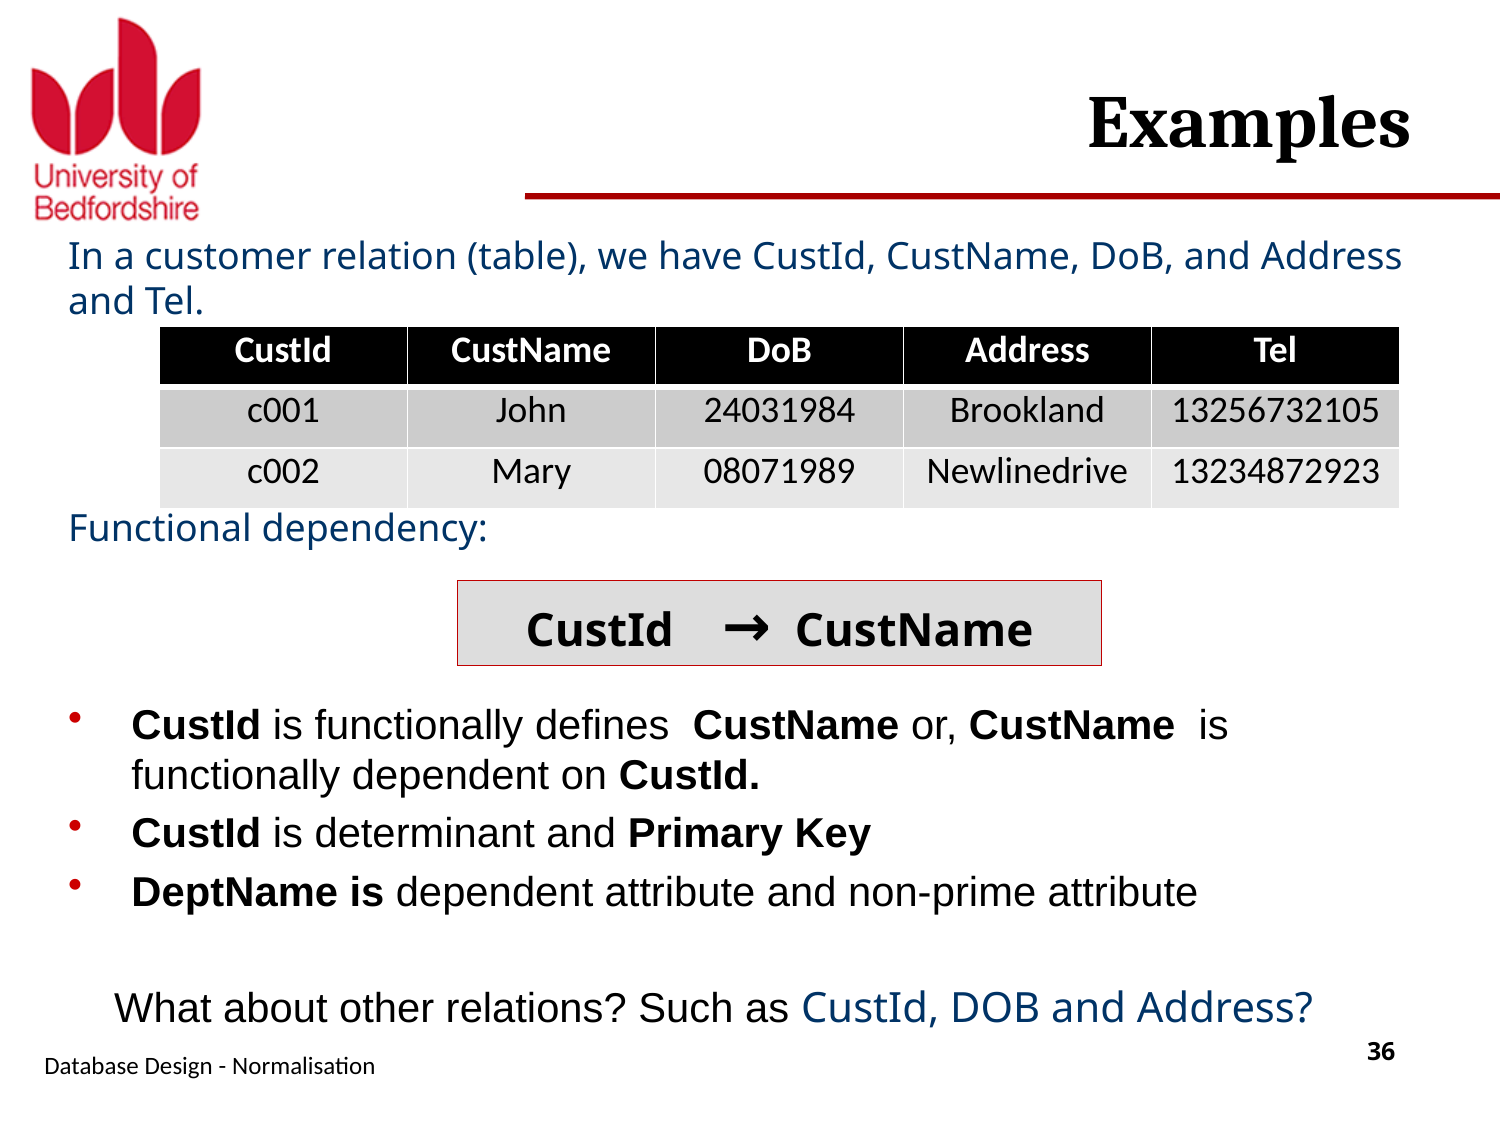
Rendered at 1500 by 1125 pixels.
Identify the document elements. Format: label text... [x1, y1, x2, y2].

title Examples [277, 61, 1428, 174]
footer Database Design - Normalisation [29, 1035, 479, 1095]
table_cell John [408, 390, 655, 447]
table_cell 24031984 [656, 390, 903, 447]
table_cell c002 [160, 449, 407, 508]
table_header Address [904, 327, 1151, 384]
picture [0, 0, 237, 236]
text_box CustId → CustName [457, 580, 1102, 666]
table_header CustId [160, 327, 407, 384]
table_cell 13256732105 [1152, 390, 1399, 447]
table_header DoB [656, 327, 903, 384]
table_cell c001 [160, 390, 407, 447]
table_header Tel [1152, 327, 1399, 384]
table_cell 08071989 [656, 449, 903, 508]
list In a customer relation (table), we have CustId, CustName, DoB, and Address and Tel. Functional dependency: CustId is functionally defines CustName or, CustName is functionally dependent on CustId. CustId is determinant and Primary Key DeptName is dependent attribute and non-prime attribute What about other relations? Such as CustId, DOB and Address? [53, 224, 1447, 1064]
table_header CustName [408, 327, 655, 384]
table_cell 13234872923 [1152, 449, 1399, 508]
table_cell Mary [408, 449, 655, 508]
table_cell Brookland [904, 390, 1151, 447]
table_cell Newlinedrive [904, 449, 1151, 508]
